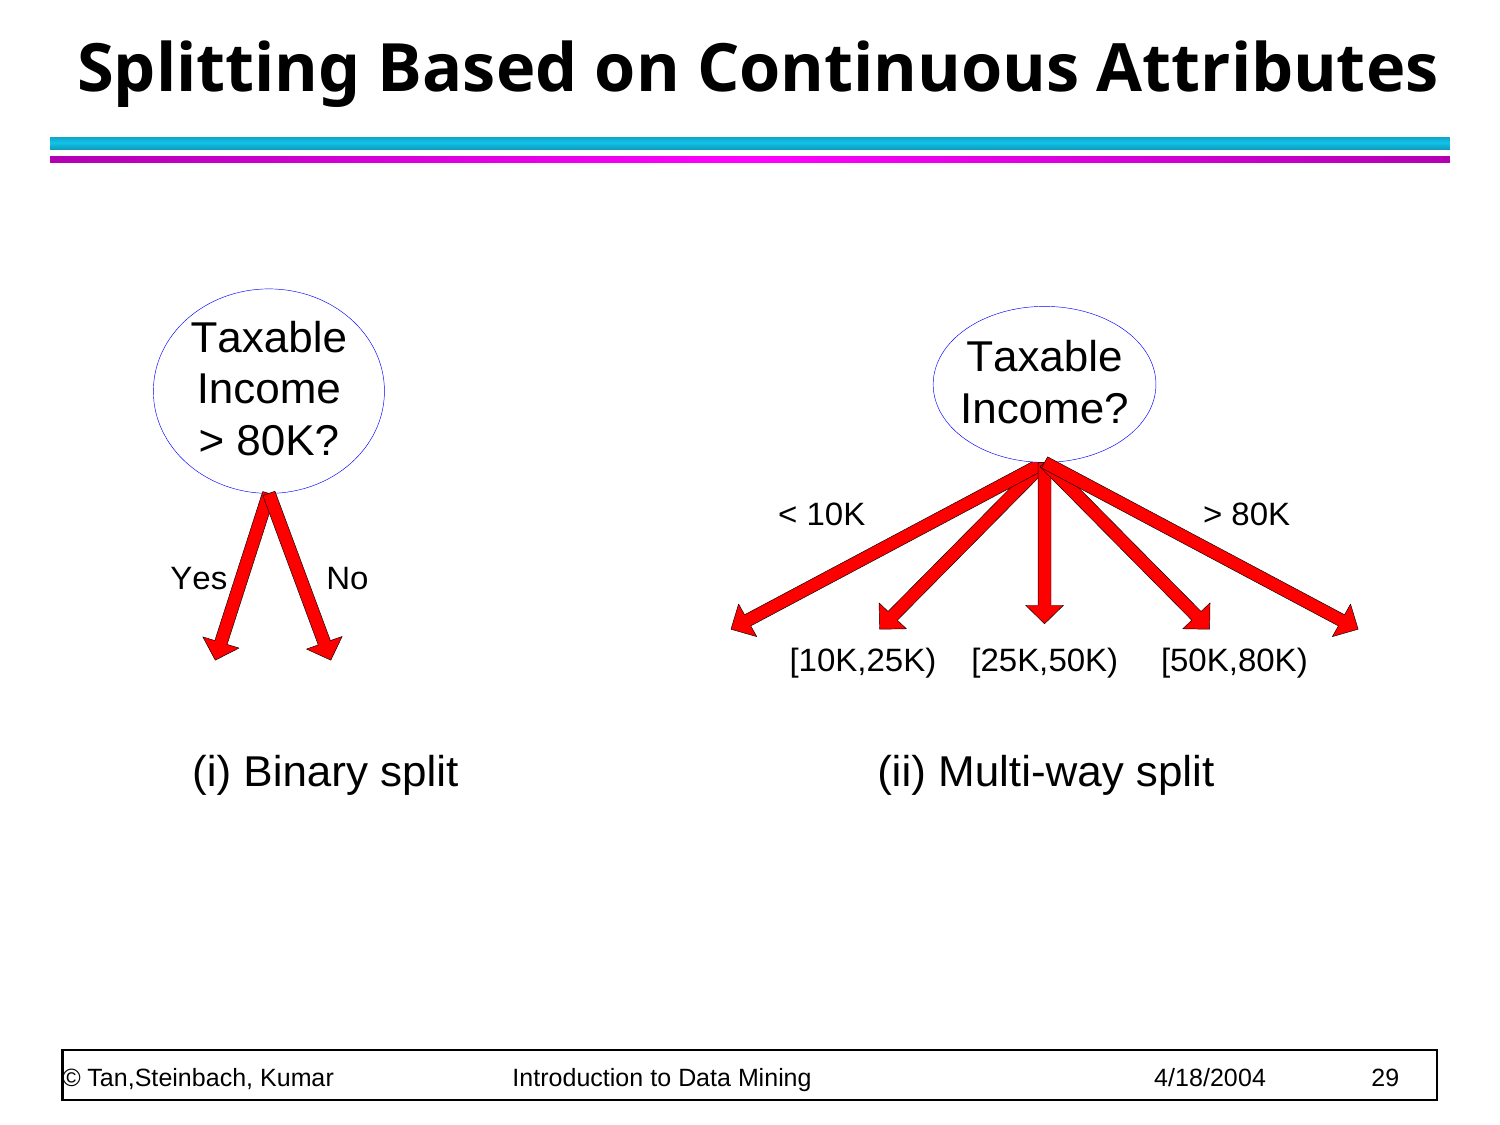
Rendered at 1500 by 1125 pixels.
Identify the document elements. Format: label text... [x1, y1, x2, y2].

title Splitting Based on Continuous Attributes [61, 24, 1463, 113]
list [120, 286, 1370, 826]
